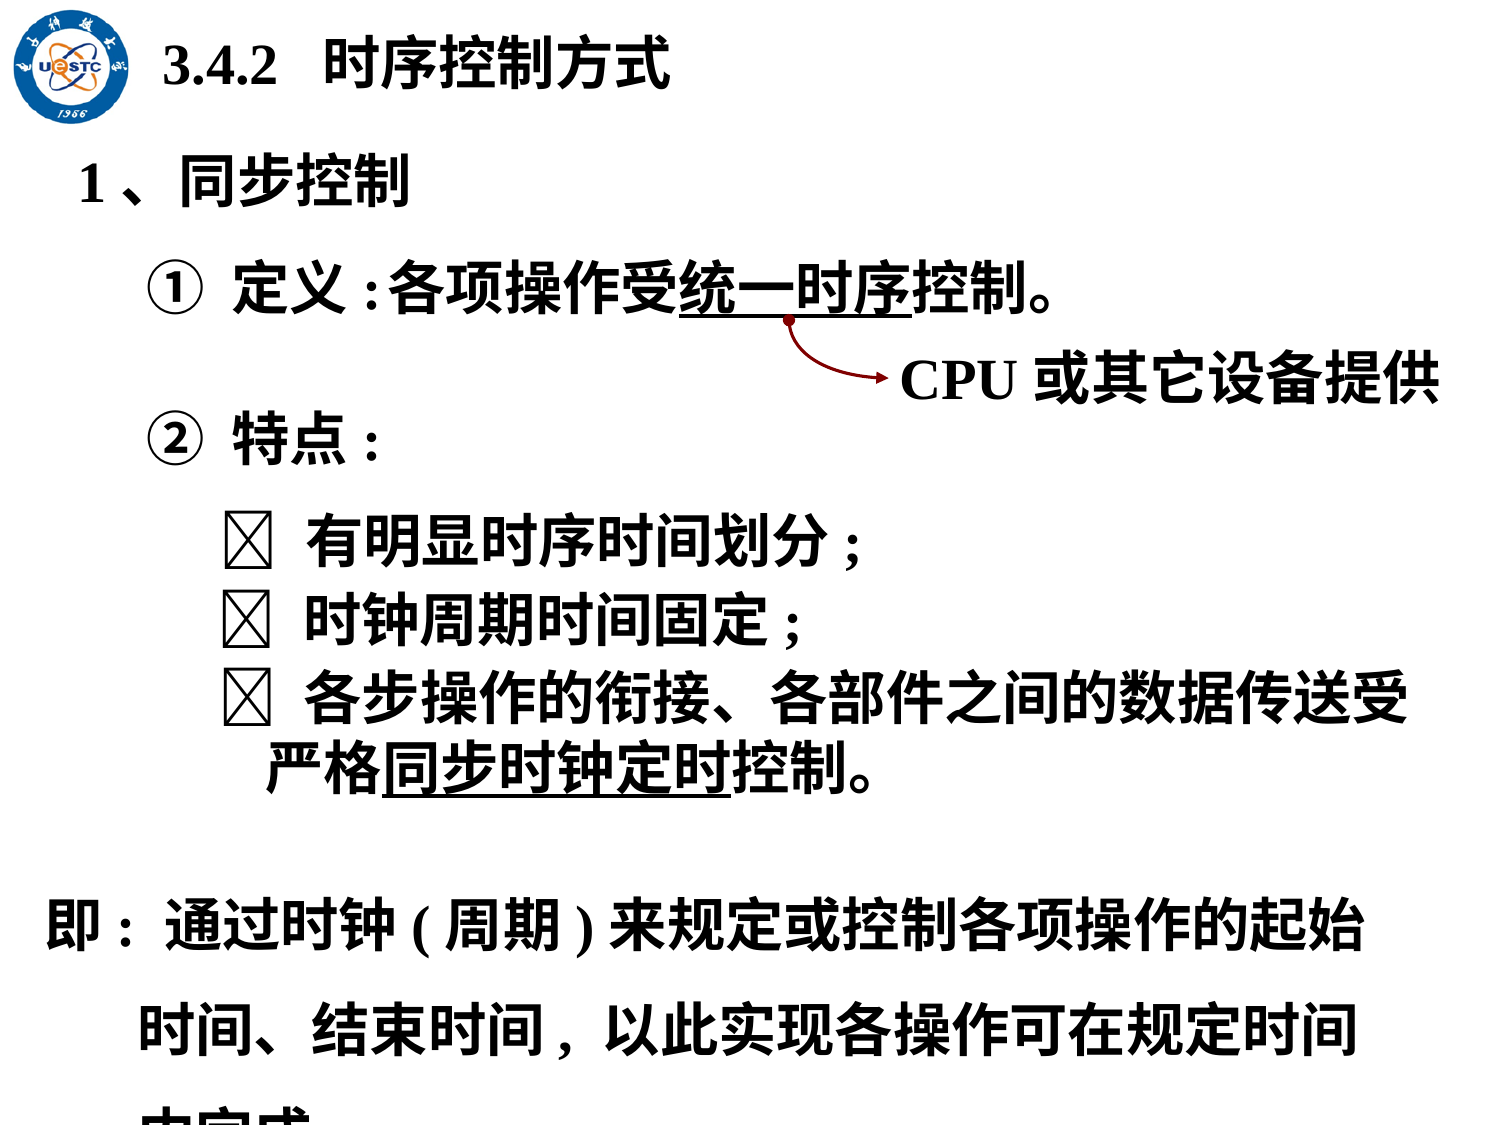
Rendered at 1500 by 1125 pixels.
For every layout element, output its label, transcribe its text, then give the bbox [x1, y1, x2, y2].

text_box  有明显时序时间划分; [205, 497, 898, 575]
text_box [782, 313, 889, 384]
text_box CPU或其它设备提供 [884, 334, 1481, 419]
text_box ① 定义: [131, 244, 372, 329]
text_box ② 特点: [131, 394, 413, 480]
picture [6, 8, 136, 126]
text_box 即: 通过时钟(周期)来规定或控制各项操作的起始时间、结束时间, 以此实现各操作可在规定时间内完成。 [29, 846, 1424, 1125]
text_box 3.4.2 时序控制方式 [147, 19, 774, 104]
text_box 各项操作受统一时序控制。 [372, 243, 1412, 329]
text_box  各步操作的衔接、各部件之间的数据传送受严格同步时钟定时控制。 [203, 653, 1456, 809]
text_box  时钟周期时间固定; [203, 575, 924, 653]
text_box 1、同步控制 [62, 137, 556, 222]
